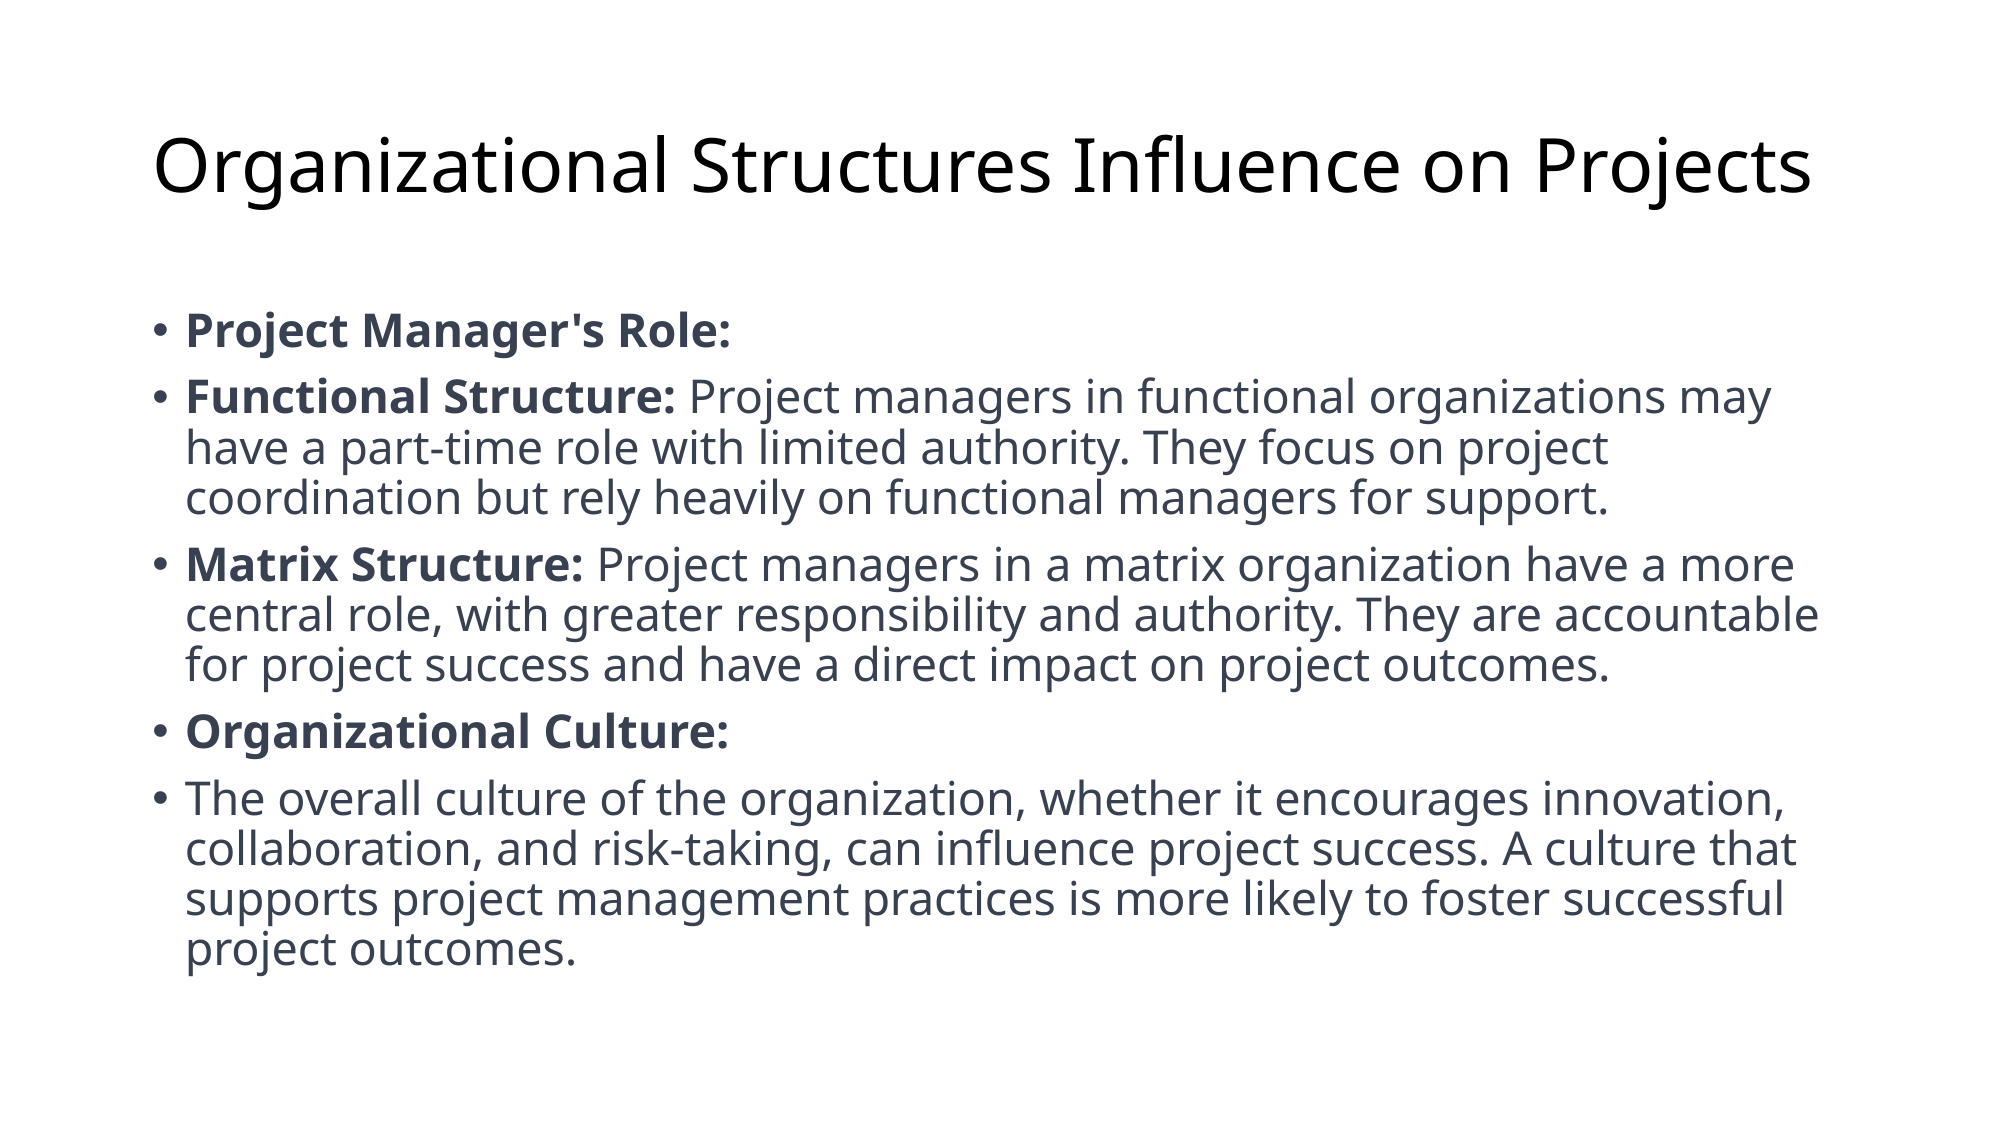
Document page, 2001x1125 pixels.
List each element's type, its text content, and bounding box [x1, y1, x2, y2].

list Project Manager's Role: Functional Structure: Project managers in functional organizations may have a part-time role with limited authority. They focus on project coordination but rely heavily on functional managers for support. Matrix Structure: Project managers in a matrix organization have a more central role, with greater responsibility and authority. They are accountable for project success and have a direct impact on project outcomes. Organizational Culture: The overall culture of the organization, whether it encourages innovation, collaboration, and risk-taking, can influence project success. A culture that supports project management practices is more likely to foster successful project outcomes. [137, 299, 1863, 1014]
title Organizational Structures Influence on Projects [137, 59, 1863, 278]
